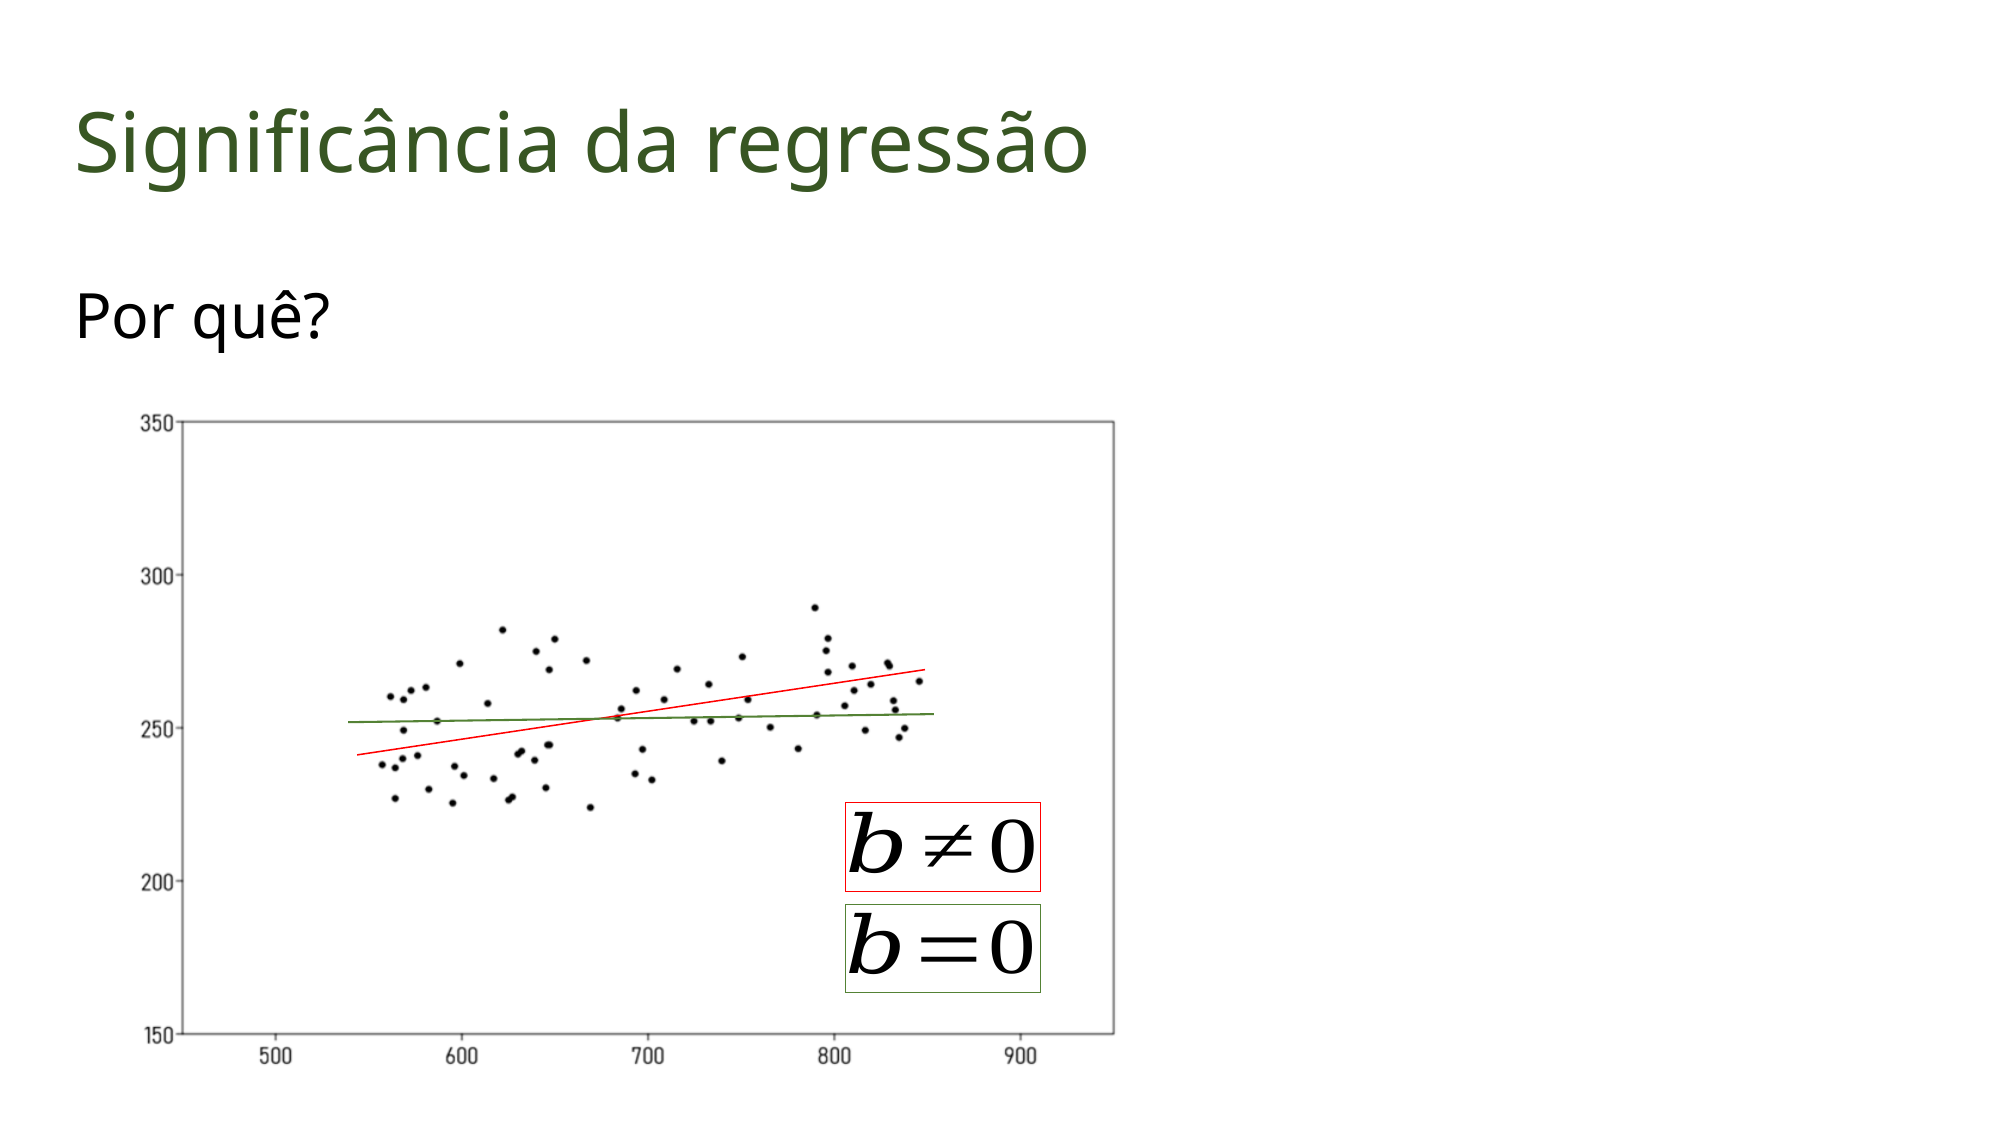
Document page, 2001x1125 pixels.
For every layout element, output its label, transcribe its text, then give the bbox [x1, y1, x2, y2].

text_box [348, 714, 934, 723]
text_box Significância da regressão [59, 81, 1173, 197]
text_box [357, 723, 925, 755]
text_box Por quê? [59, 269, 1633, 359]
picture [111, 380, 1152, 1088]
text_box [357, 669, 925, 714]
